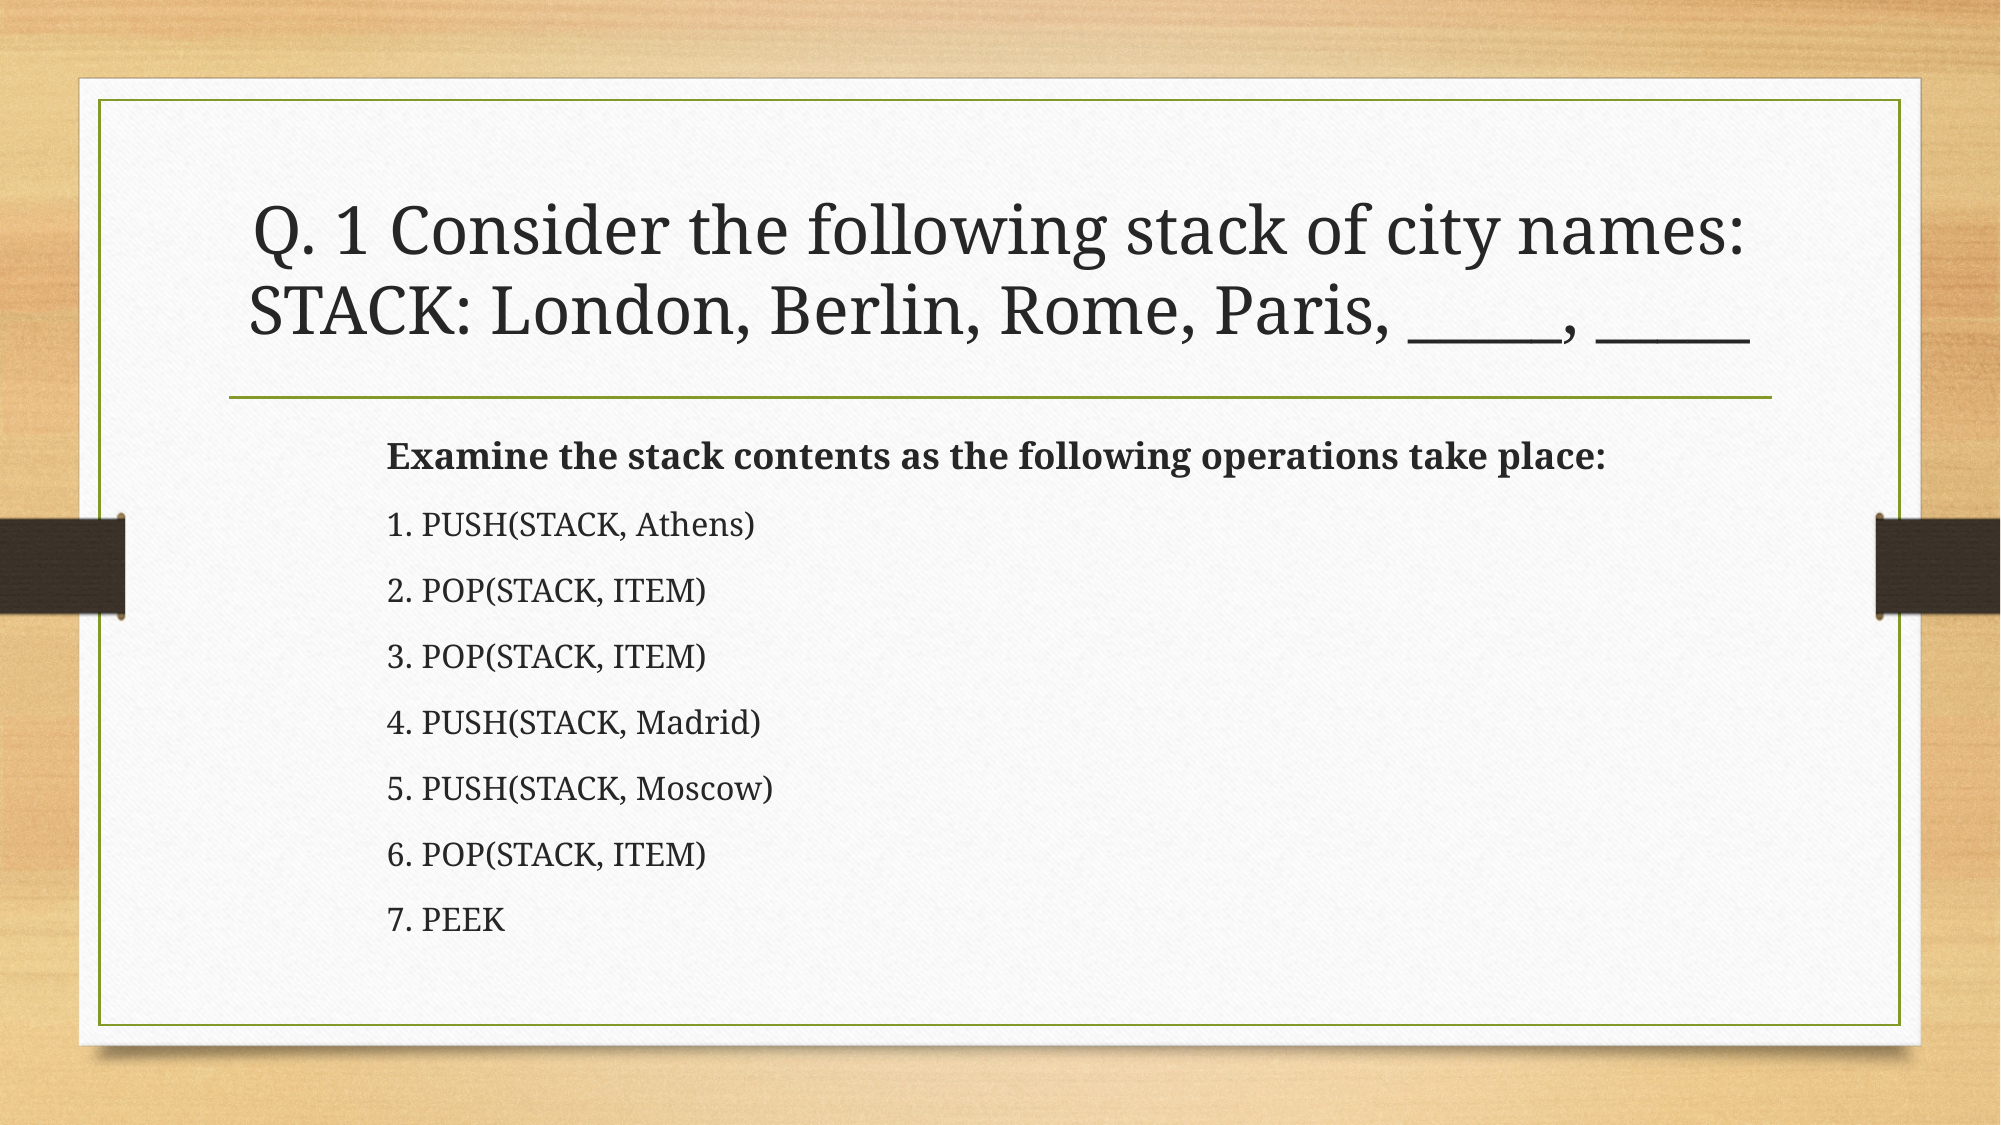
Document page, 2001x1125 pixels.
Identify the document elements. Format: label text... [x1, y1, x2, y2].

list Examine the stack contents as the following operations take place: 1. PUSH(STACK, Athens) 2. POP(STACK, ITEM) 3. POP(STACK, ITEM) 4. PUSH(STACK, Madrid) 5. PUSH(STACK, Moscow) 6. POP(STACK, ITEM) 7. PEEK [371, 419, 1629, 964]
title Q. 1 Consider the following stack of city names: STACK: London, Berlin, Rome, Paris, _____, _____ [212, 161, 1788, 375]
picture [0, 0, 2001, 1125]
